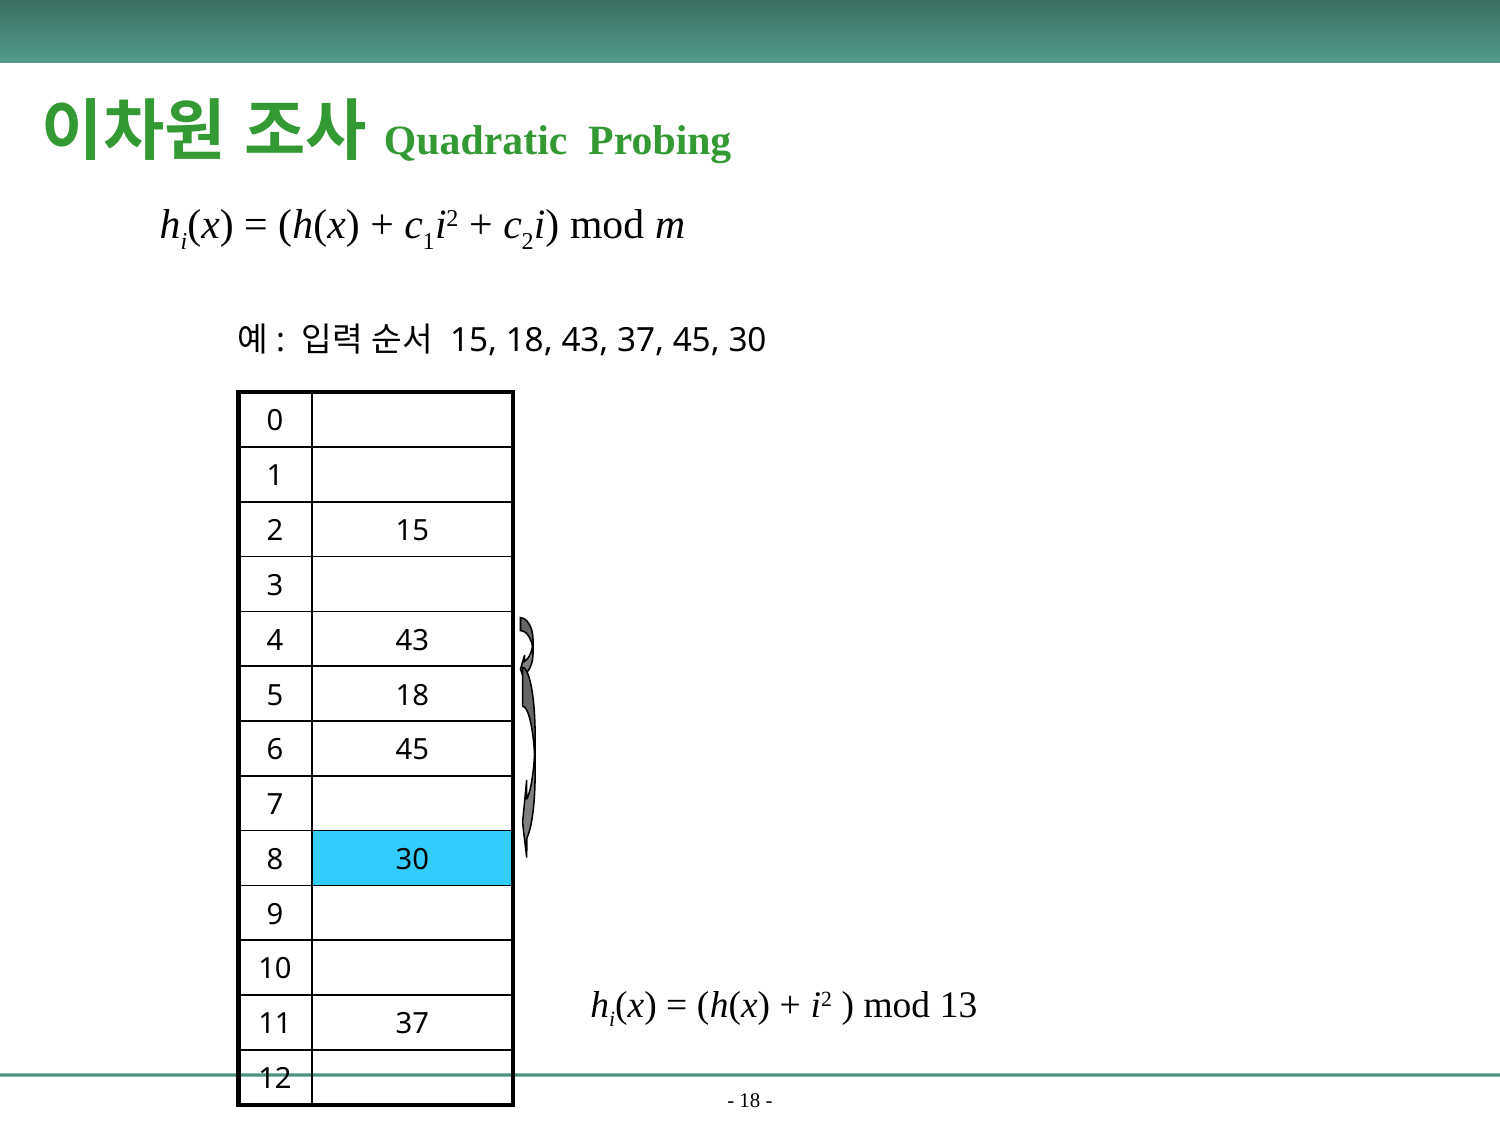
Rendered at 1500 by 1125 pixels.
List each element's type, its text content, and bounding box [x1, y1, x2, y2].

table_cell [313, 777, 511, 830]
text_box 이차원 조사Quadratic Probing [0, 62, 774, 194]
table_cell 1 [241, 448, 311, 501]
table_cell 5 [241, 667, 311, 720]
text_box hi(x) = (h(x) + i2 ) mod 13 [575, 972, 993, 1039]
table_cell 43 [313, 612, 511, 665]
table_header [313, 394, 511, 446]
table_cell 15 [313, 503, 511, 556]
table_cell [313, 886, 511, 939]
text_box 예: 입력 순서 15, 18, 43, 37, 45, 30 [222, 311, 782, 366]
table_cell 8 [241, 831, 311, 885]
text_box hi(x) = (h(x) + c1i2 + c2i) mod m [144, 189, 701, 262]
table_cell 11 [241, 996, 311, 1049]
table_cell [313, 1051, 511, 1103]
table_cell [313, 448, 511, 501]
table_cell 12 [241, 1051, 311, 1103]
table_cell [313, 557, 511, 611]
table_cell 9 [241, 886, 311, 939]
table_cell 2 [241, 503, 311, 556]
text_box [522, 667, 536, 858]
table_cell 10 [241, 941, 311, 994]
table_cell 7 [241, 777, 311, 830]
table_cell 4 [241, 612, 311, 665]
table_cell 37 [313, 996, 511, 1049]
table_cell 45 [313, 722, 511, 775]
table_cell 18 [313, 667, 511, 720]
table_cell 30 [313, 831, 511, 885]
table_cell [313, 941, 511, 994]
text_box [520, 617, 534, 674]
table_header 0 [241, 394, 311, 446]
table_cell 3 [241, 557, 311, 611]
table_cell 6 [241, 722, 311, 775]
